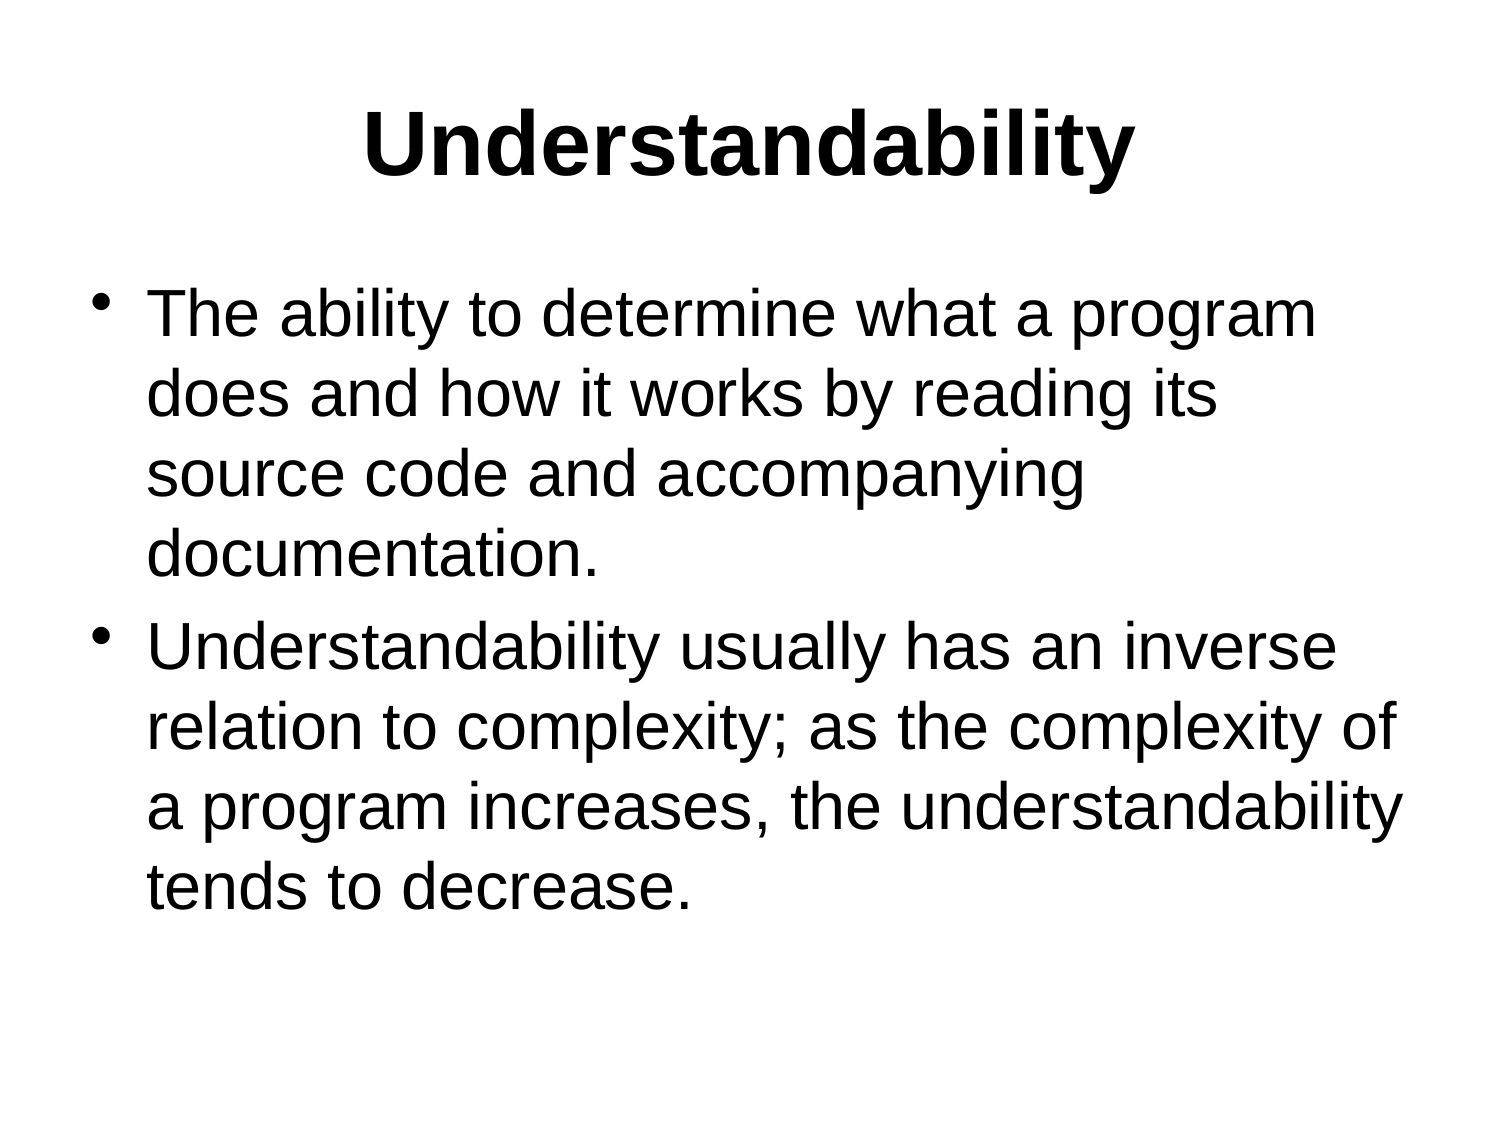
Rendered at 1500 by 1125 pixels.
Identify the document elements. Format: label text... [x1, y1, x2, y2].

list The ability to determine what a program does and how it works by reading its source code and accompanying documentation. Understandability usually has an inverse relation to complexity; as the complexity of a program increases, the understandability tends to decrease. [75, 262, 1425, 1005]
title Understandability [75, 45, 1425, 233]
